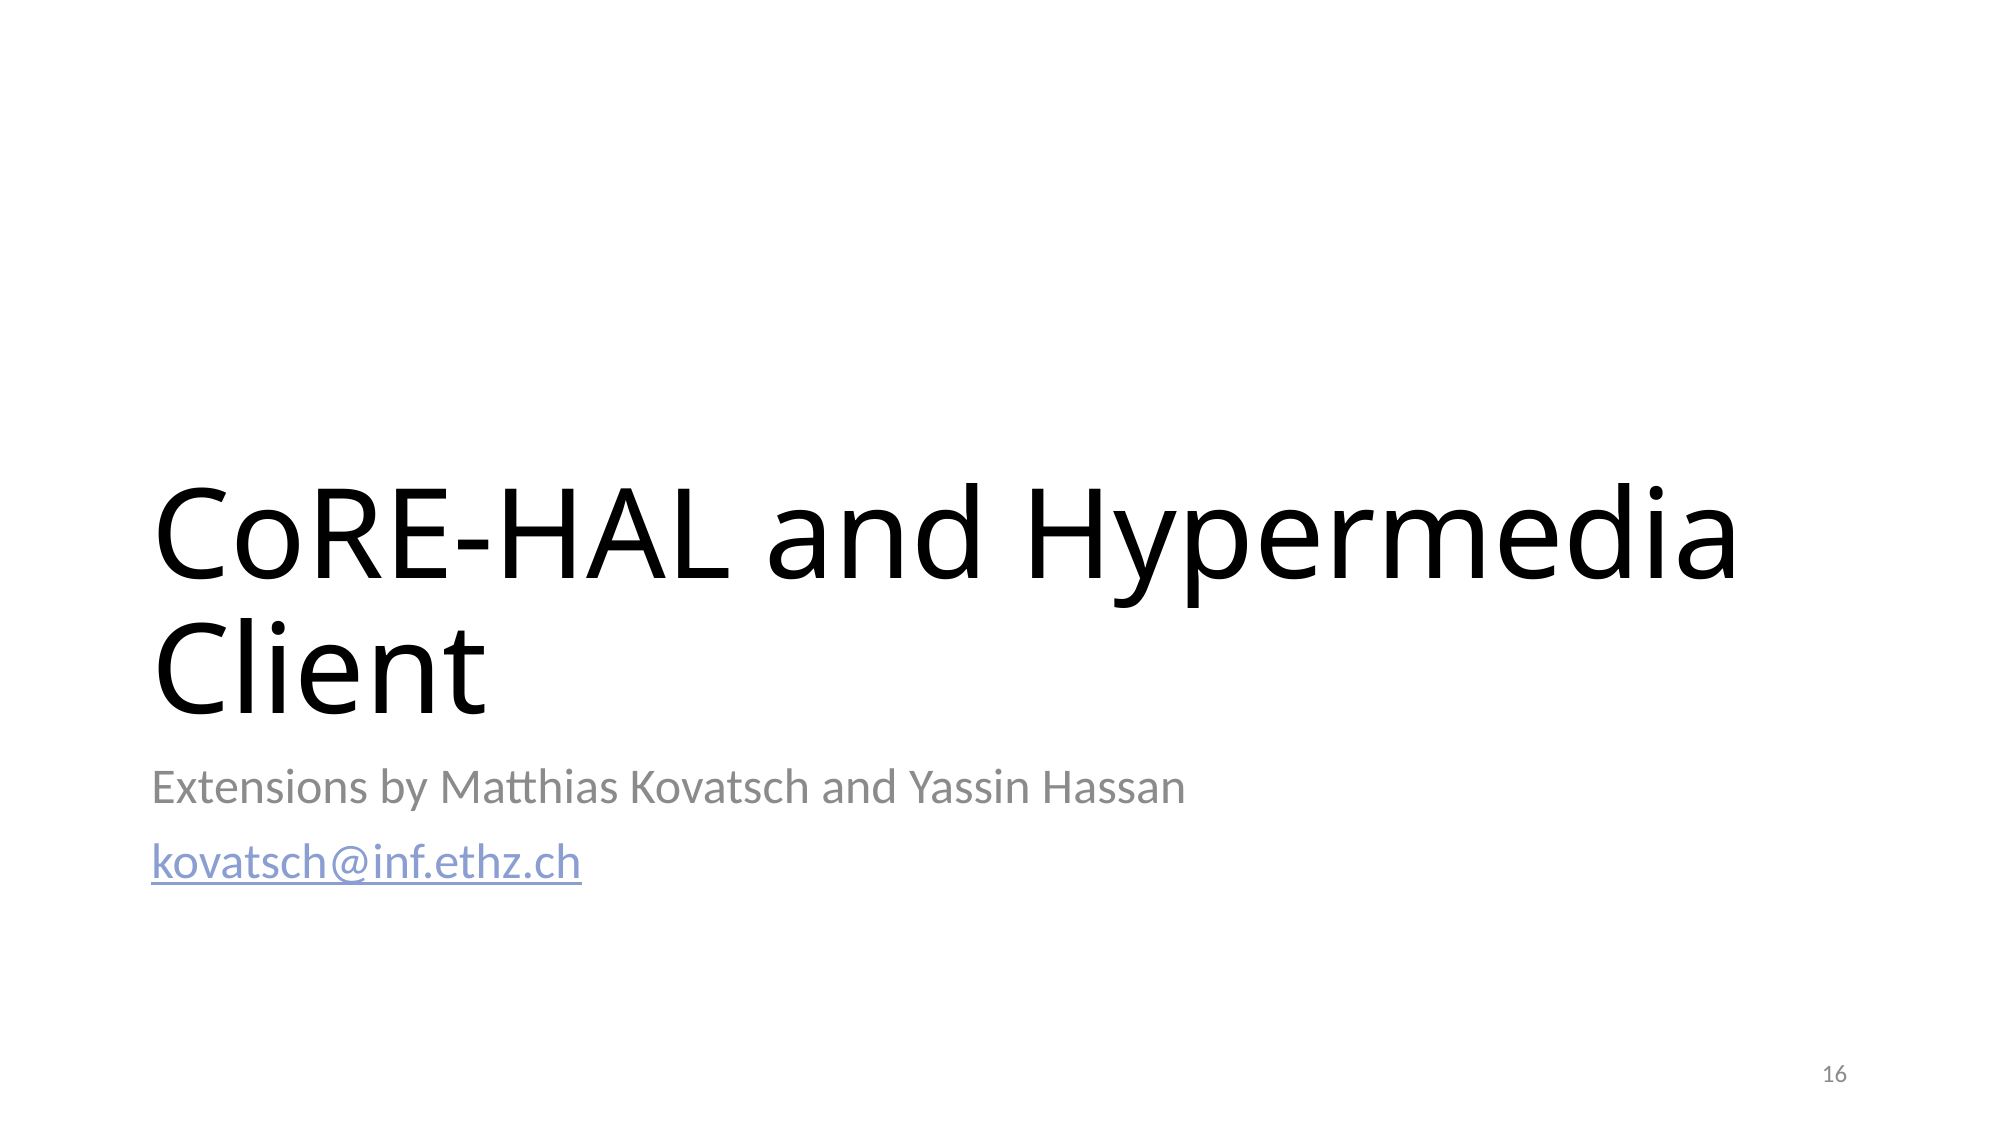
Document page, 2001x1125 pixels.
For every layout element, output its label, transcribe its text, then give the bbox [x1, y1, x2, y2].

slide_number 16 [1412, 1042, 1863, 1103]
title CoRE-HAL and Hypermedia Client [136, 280, 1862, 749]
list Extensions by Matthias Kovatsch and Yassin Hassan kovatsch@inf.ethz.ch [136, 752, 1862, 999]
